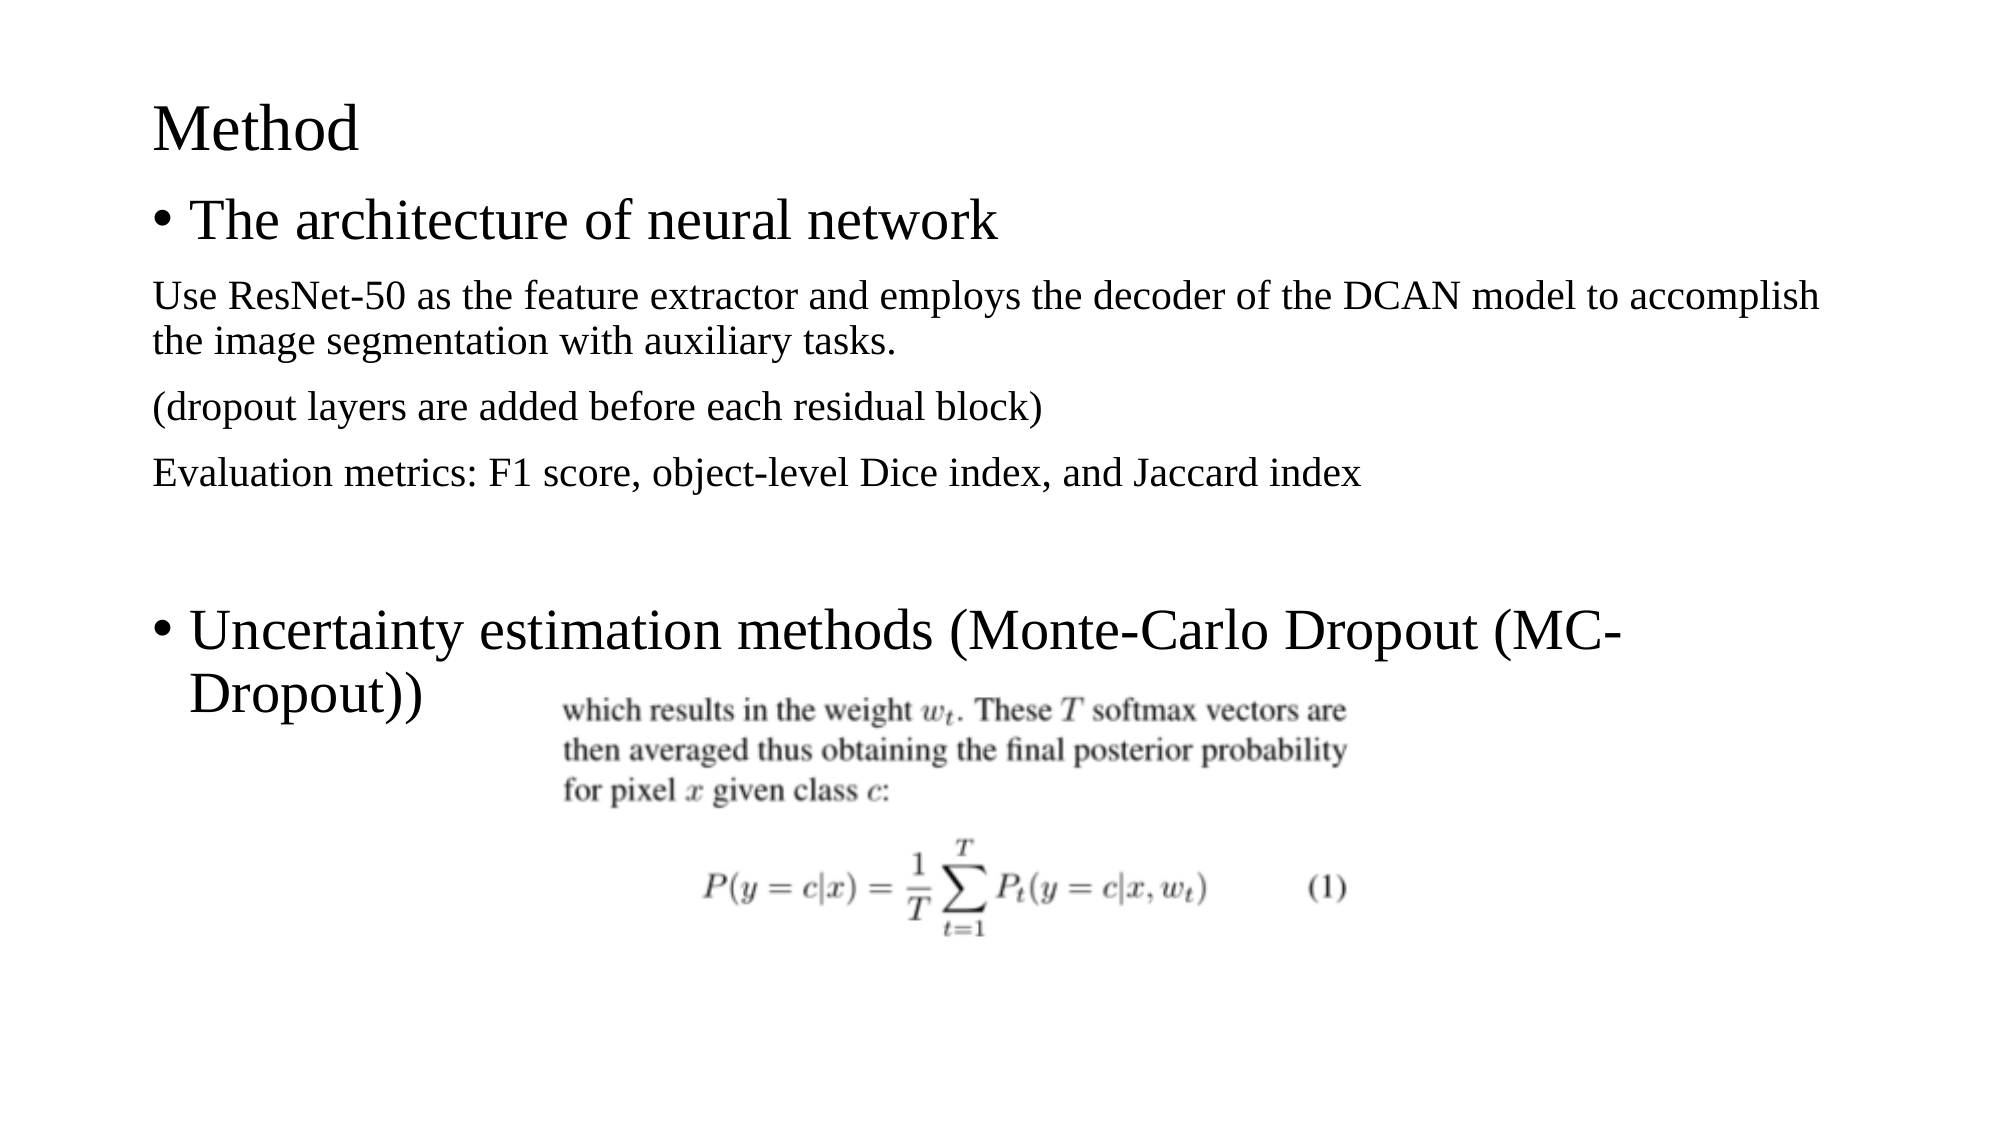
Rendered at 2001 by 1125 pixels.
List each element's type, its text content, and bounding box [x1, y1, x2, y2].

picture [541, 690, 1377, 964]
list The architecture of neural network Use ResNet-50 as the feature extractor and employs the decoder of the DCAN model to accomplish the image segmentation with auxiliary tasks. (dropout layers are added before each residual block) Evaluation metrics: F1 score, object-level Dice index, and Jaccard index Uncertainty estimation methods (Monte-Carlo Dropout (MC-Dropout)) [137, 181, 1863, 1014]
title Method [137, 59, 1863, 181]
